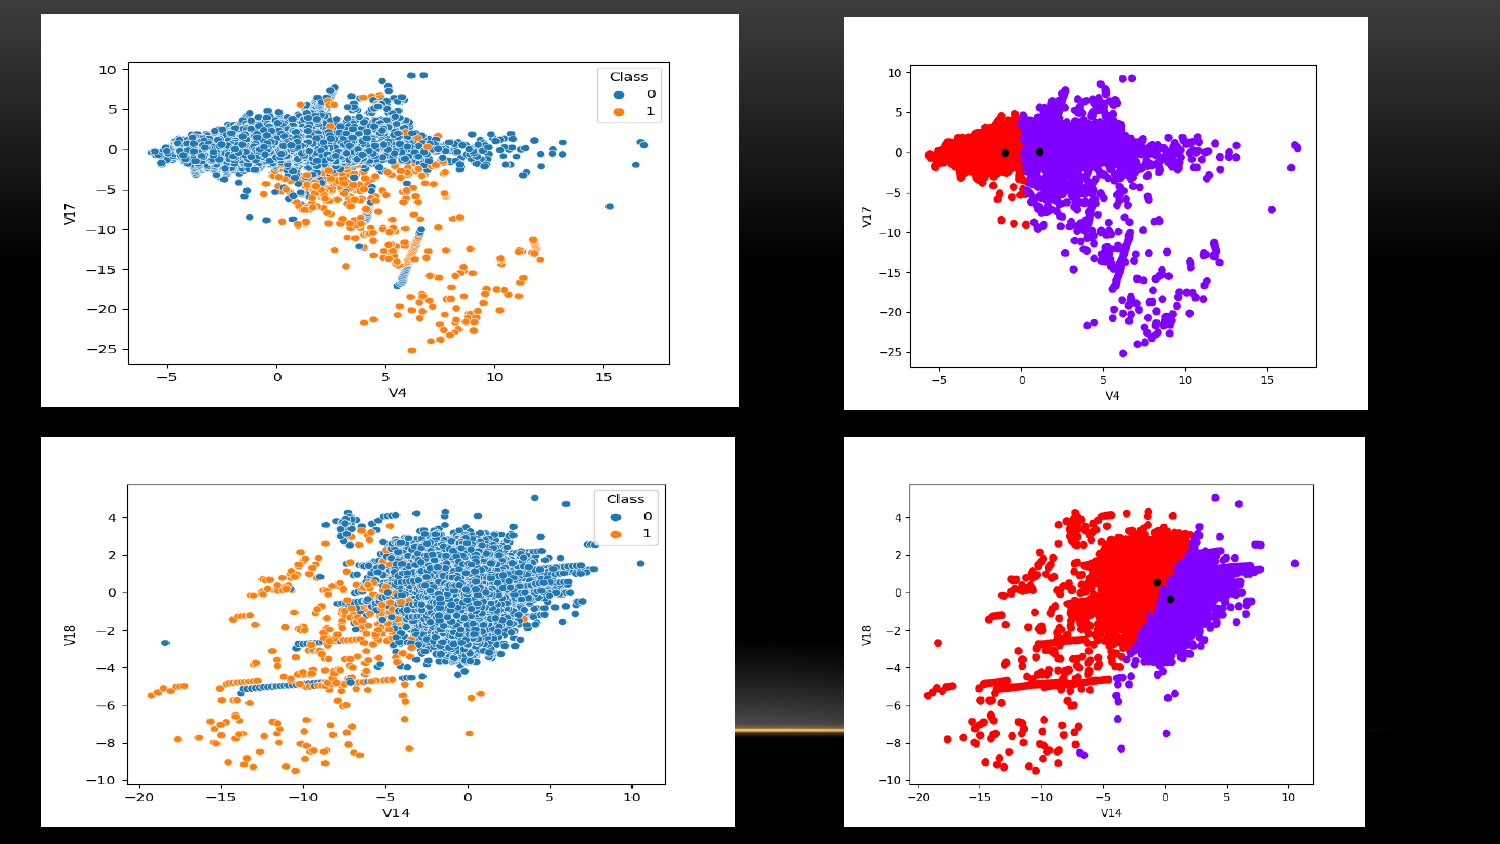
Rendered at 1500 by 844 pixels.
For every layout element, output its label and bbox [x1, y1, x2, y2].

list [41, 14, 739, 407]
picture [0, 0, 1500, 844]
